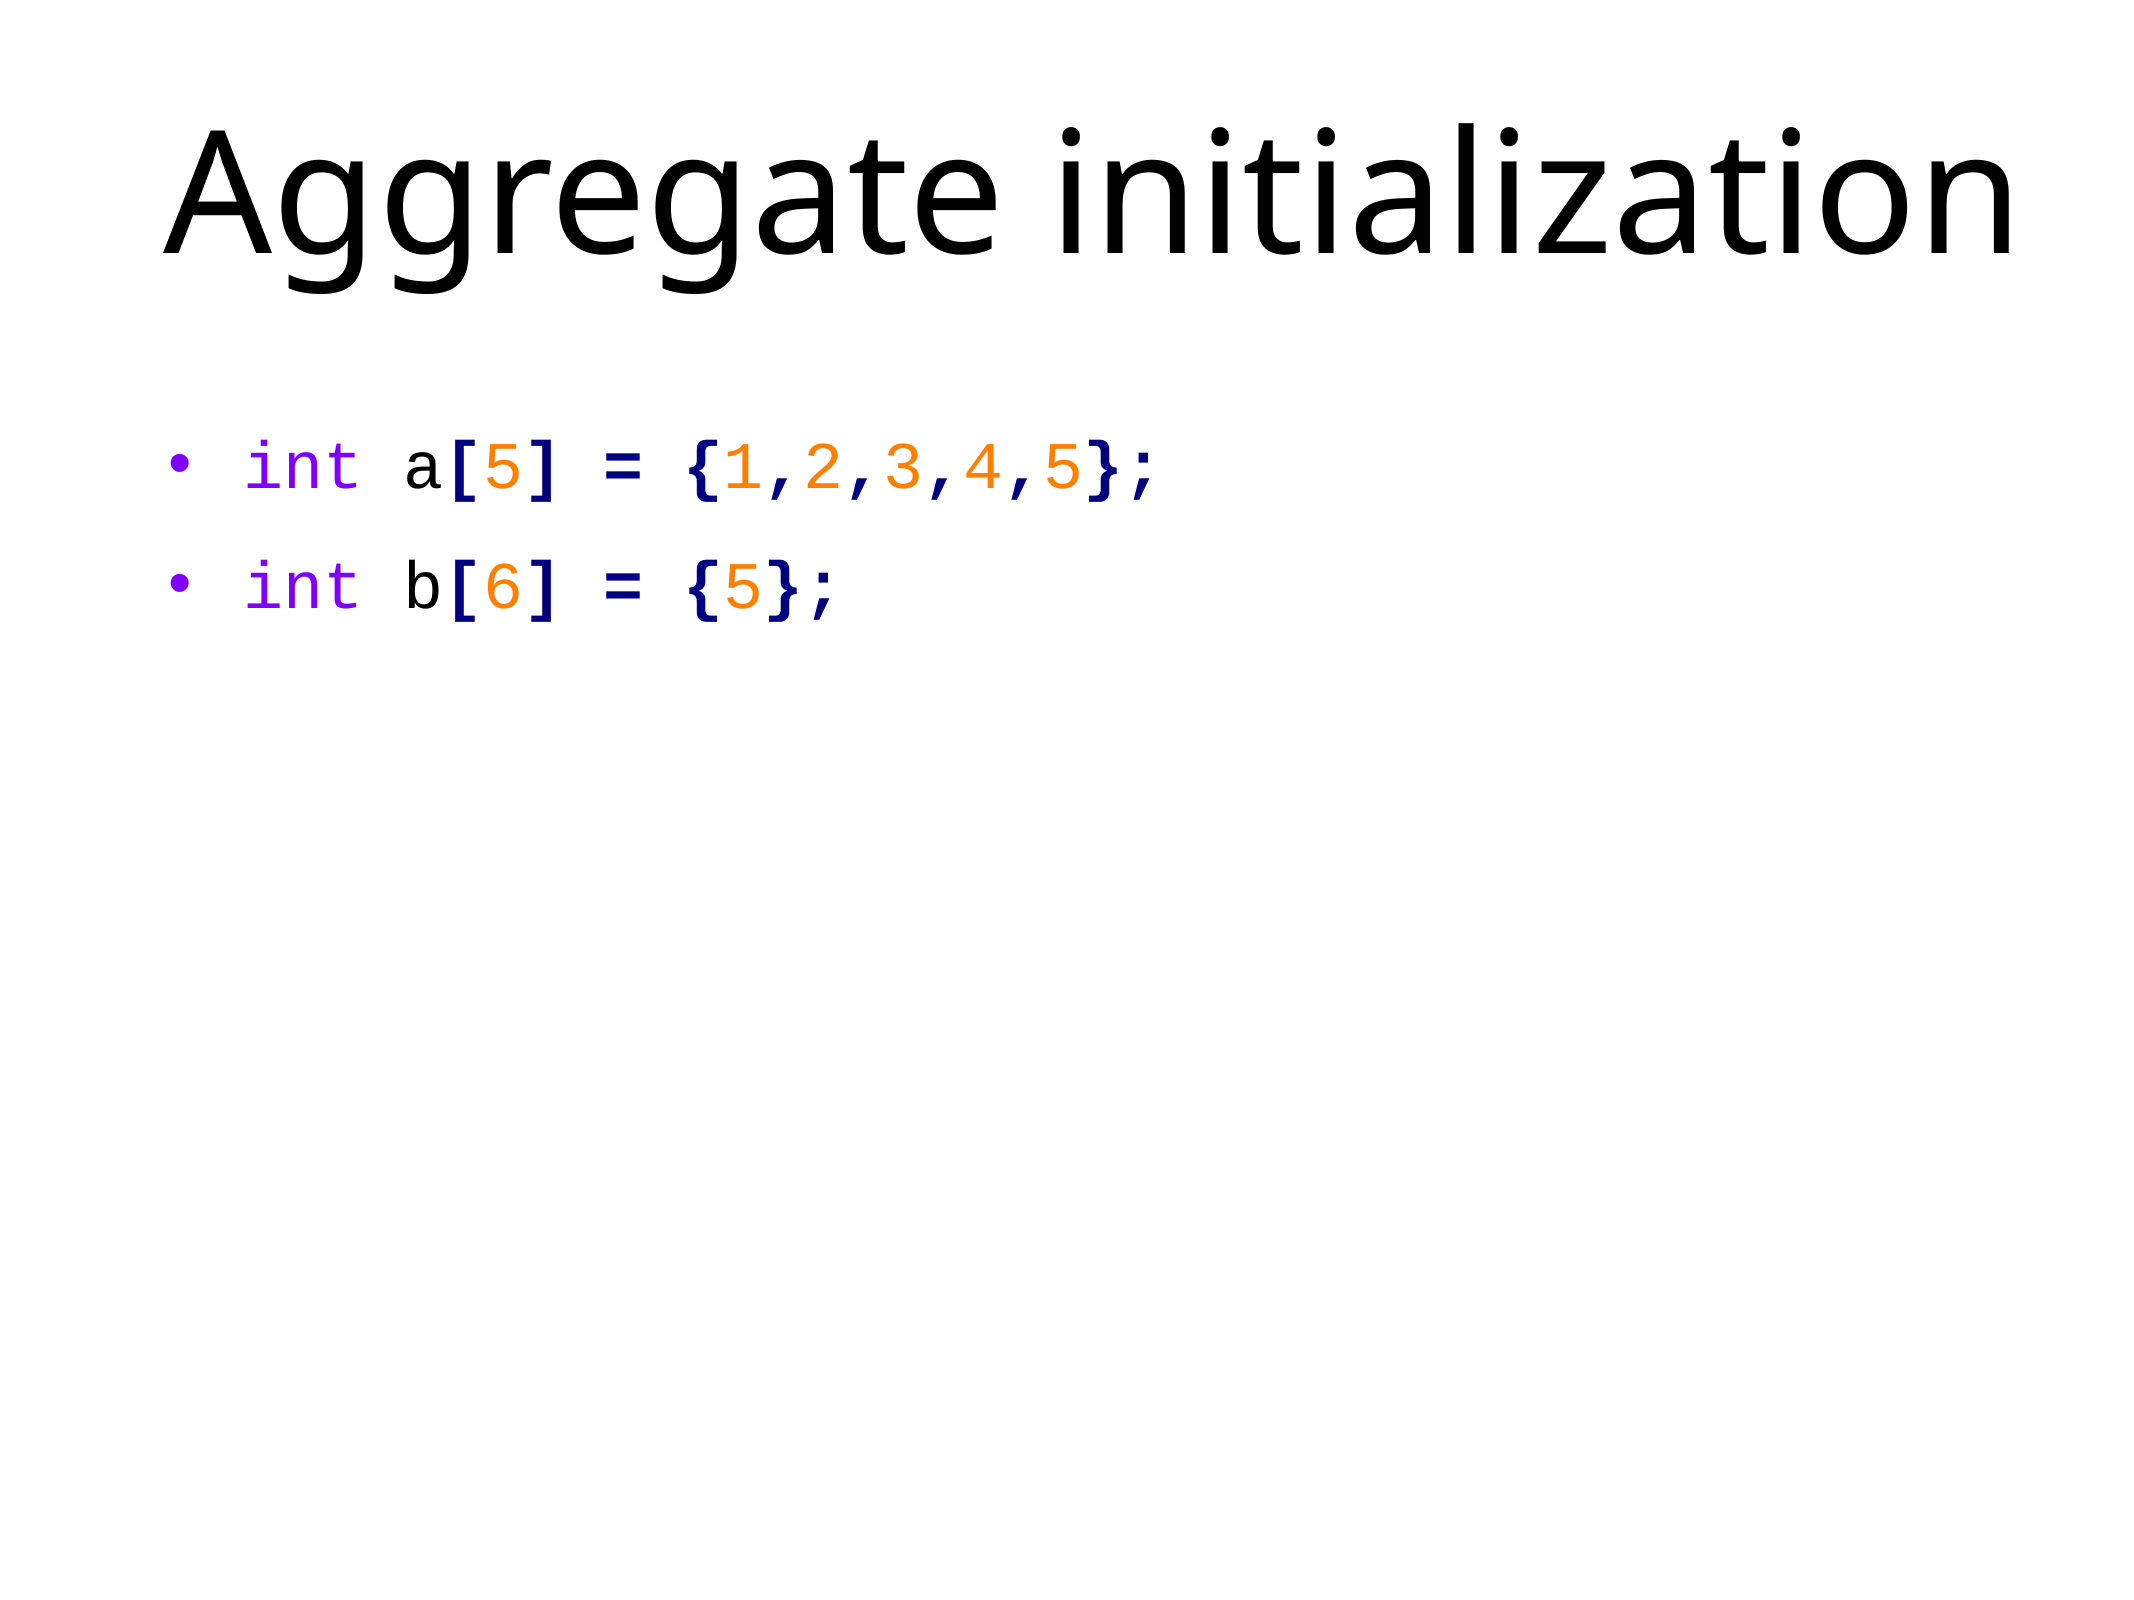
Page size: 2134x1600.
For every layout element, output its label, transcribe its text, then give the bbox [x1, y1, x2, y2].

text_box int a[5] = {1,2,3,4,5}; int b[6] = {5}; [154, 374, 2055, 630]
text_box Aggregate initialization [149, 75, 2038, 295]
